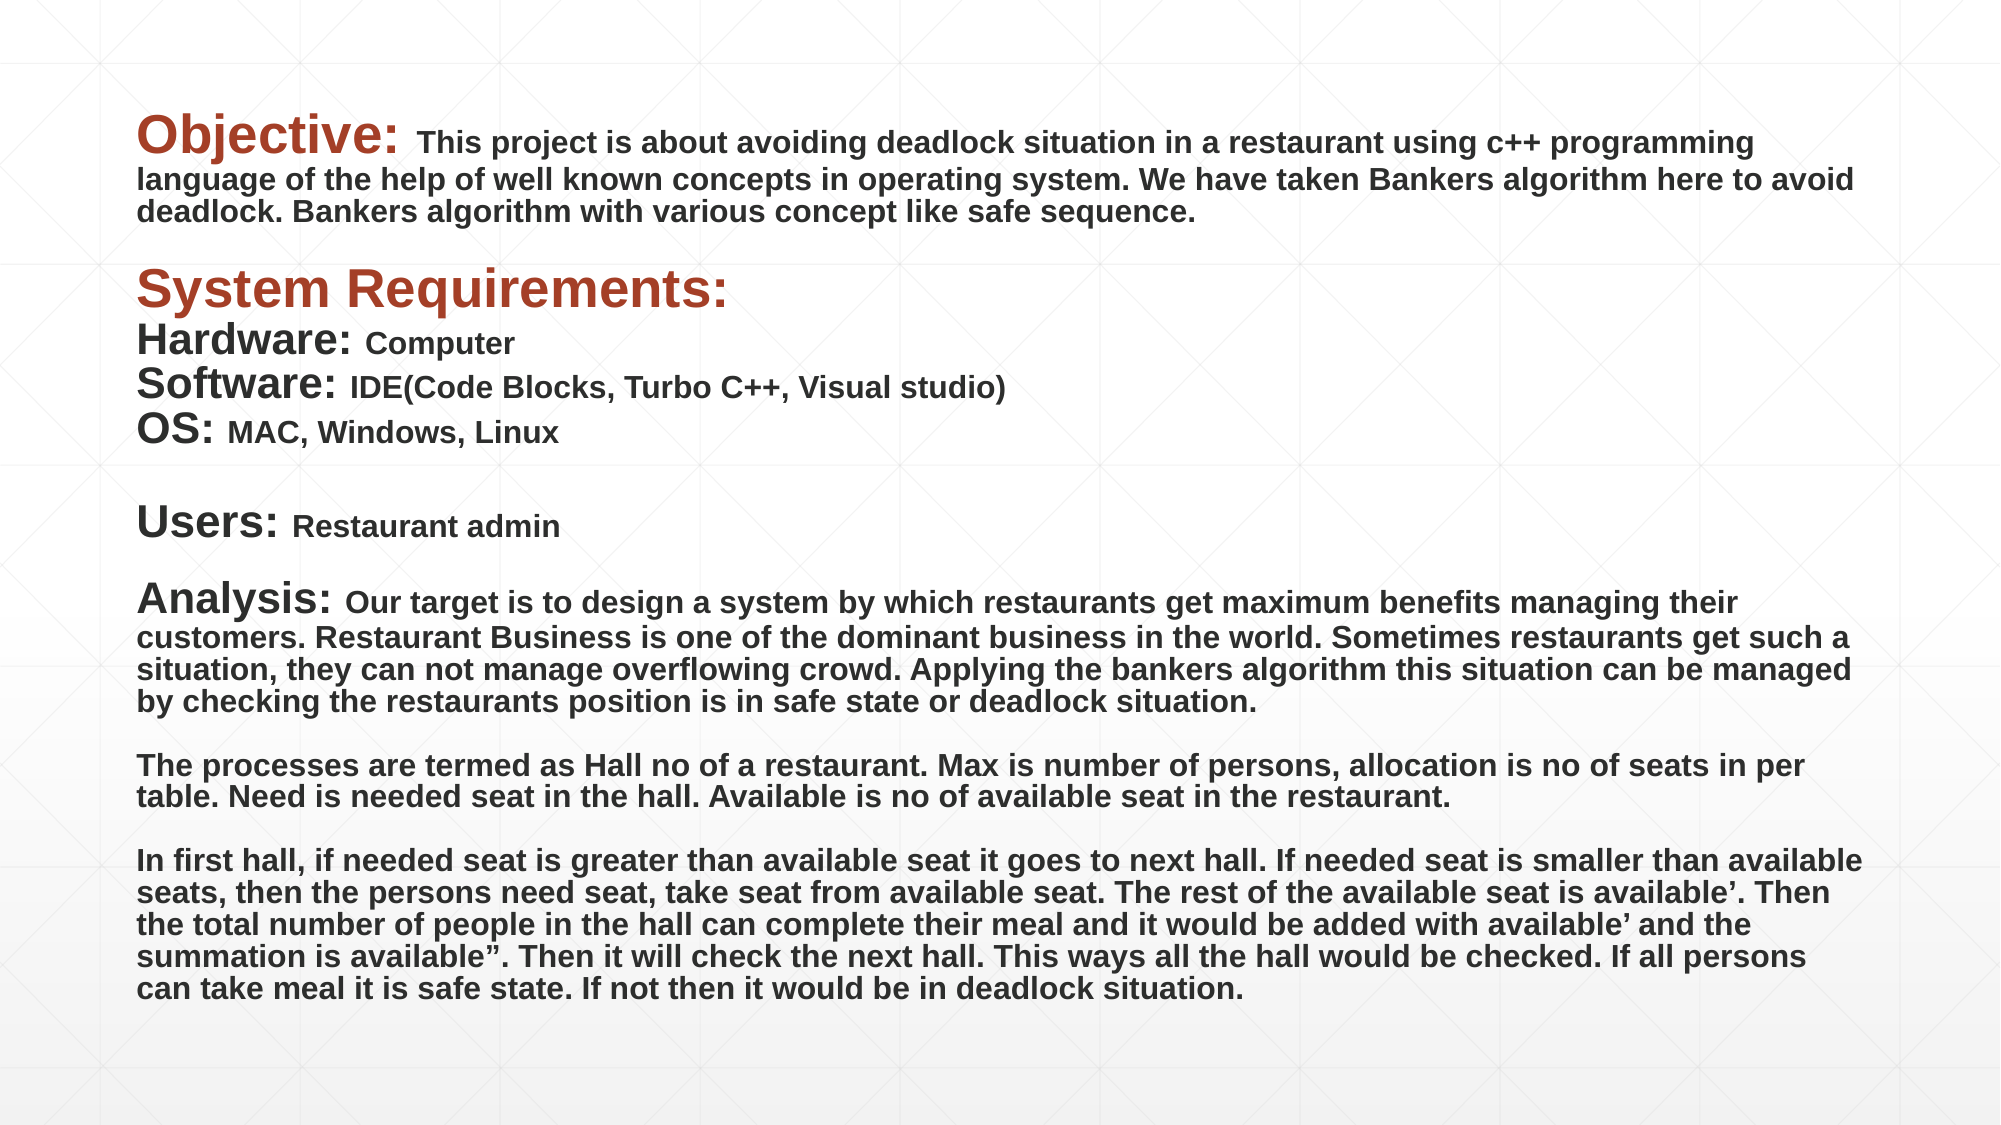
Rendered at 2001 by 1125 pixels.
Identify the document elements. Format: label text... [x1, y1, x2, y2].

text_box Objective: This project is about avoiding deadlock situation in a restaurant using c++ programming language of the help of well known concepts in operating system. We have taken Bankers algorithm here to avoid deadlock. Bankers algorithm with various concept like safe sequence. System Requirements: Hardware: Computer Software: IDE(Code Blocks, Turbo C++, Visual studio) OS: MAC, Windows, Linux Users: Restaurant admin Analysis: Our target is to design a system by which restaurants get maximum benefits managing their customers. Restaurant Business is one of the dominant business in the world. Sometimes restaurants get such a situation, they can not manage overflowing crowd. Applying the bankers algorithm this situation can be managed by checking the restaurants position is in safe state or deadlock situation. The processes are termed as Hall no of a restaurant. Max is number of persons, allocation is no of seats in per table. Need is needed seat in the hall. Available is no of available seat in the restaurant. In first hall, if needed seat is greater than available seat it goes to next hall. If needed seat is smaller than available seats, then the persons need seat, take seat from available seat. The rest of the available seat is available’. Then the total number of people in the hall can complete their meal and it would be added with available’ and the summation is available”. Then it will check the next hall. This ways all the hall would be checked. If all persons can take meal it is safe state. If not then it would be in deadlock situation. [121, 102, 1879, 1023]
